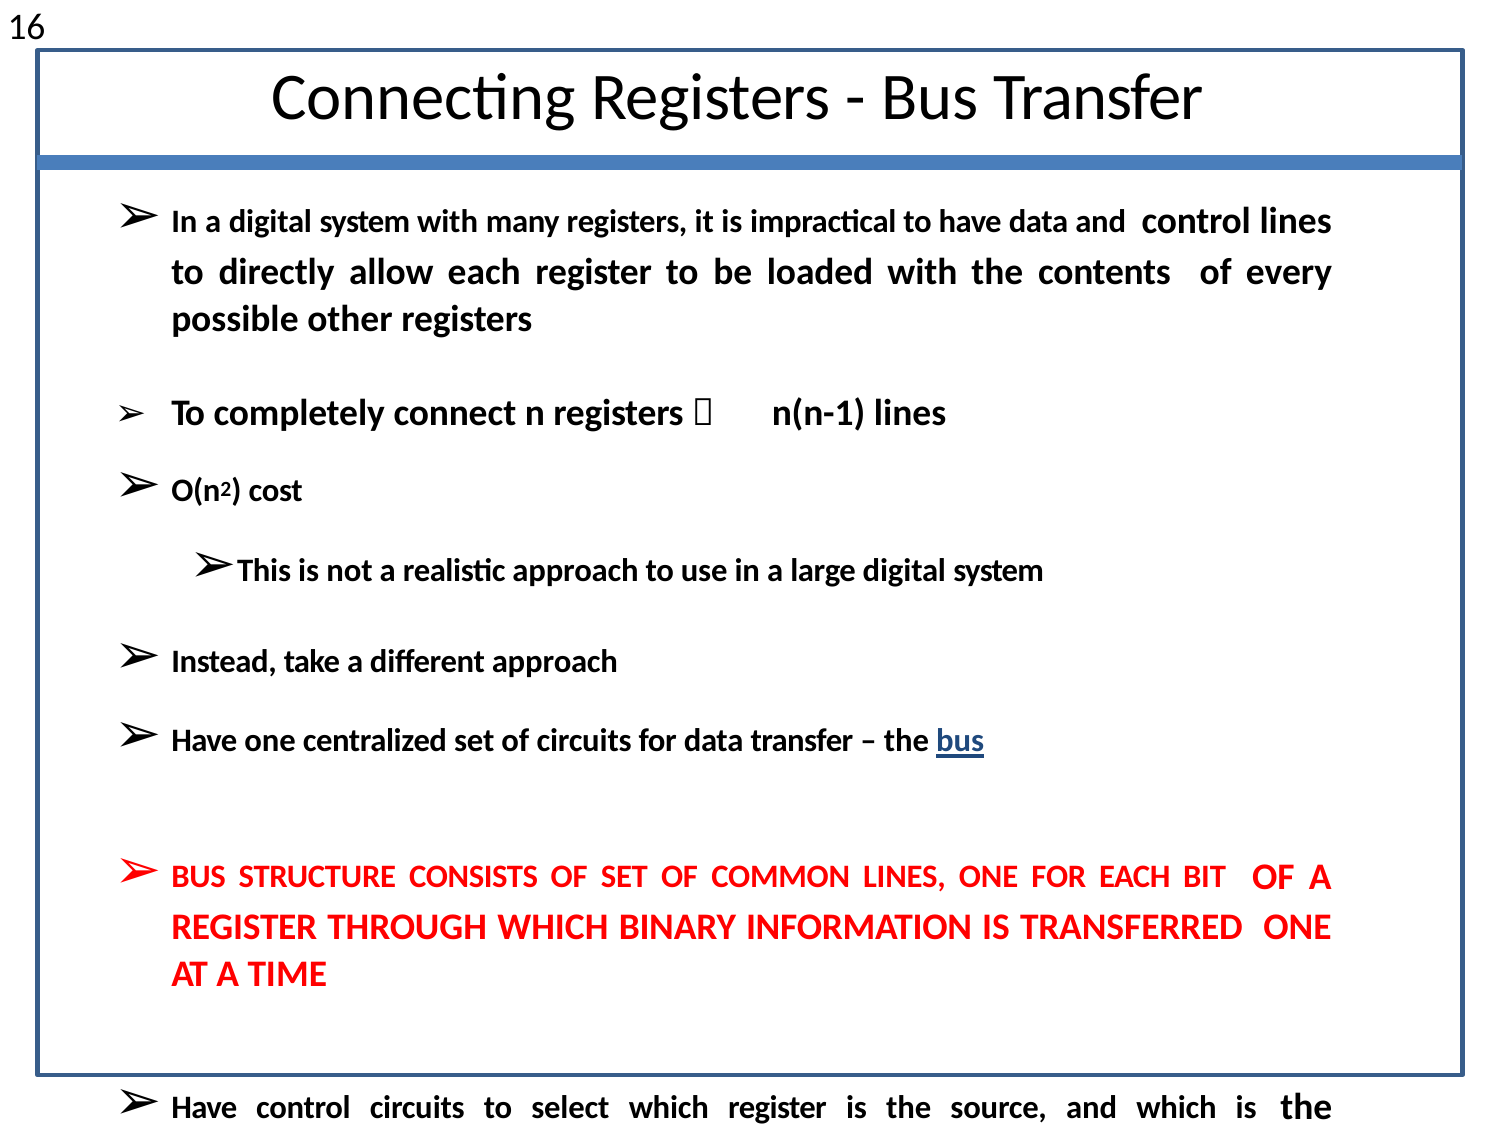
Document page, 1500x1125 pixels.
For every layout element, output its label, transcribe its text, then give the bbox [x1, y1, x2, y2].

title Connecting Registers - Bus Transfer [269, 51, 1219, 174]
text_box To completely connect n registers  O(n2) cost This is not a realistic approach to use in a large digital system [108, 372, 1188, 594]
text_box In a digital system with many registers, it is impractical to have data and control lines to directly allow each register to be loaded with the contents of every possible other registers [112, 174, 1333, 339]
text_box 16 [5, 0, 48, 48]
text_box Instead, take a different approach Have one centralized set of circuits for data transfer – the bus BUS STRUCTURE CONSISTS OF SET OF COMMON LINES, ONE FOR EACH BIT OF A REGISTER THROUGH WHICH BINARY INFORMATION IS TRANSFERRED ONE AT A TIME Have control circuits to select which register is the source, and which is the destination CSE 211 [12, 603, 1334, 1125]
